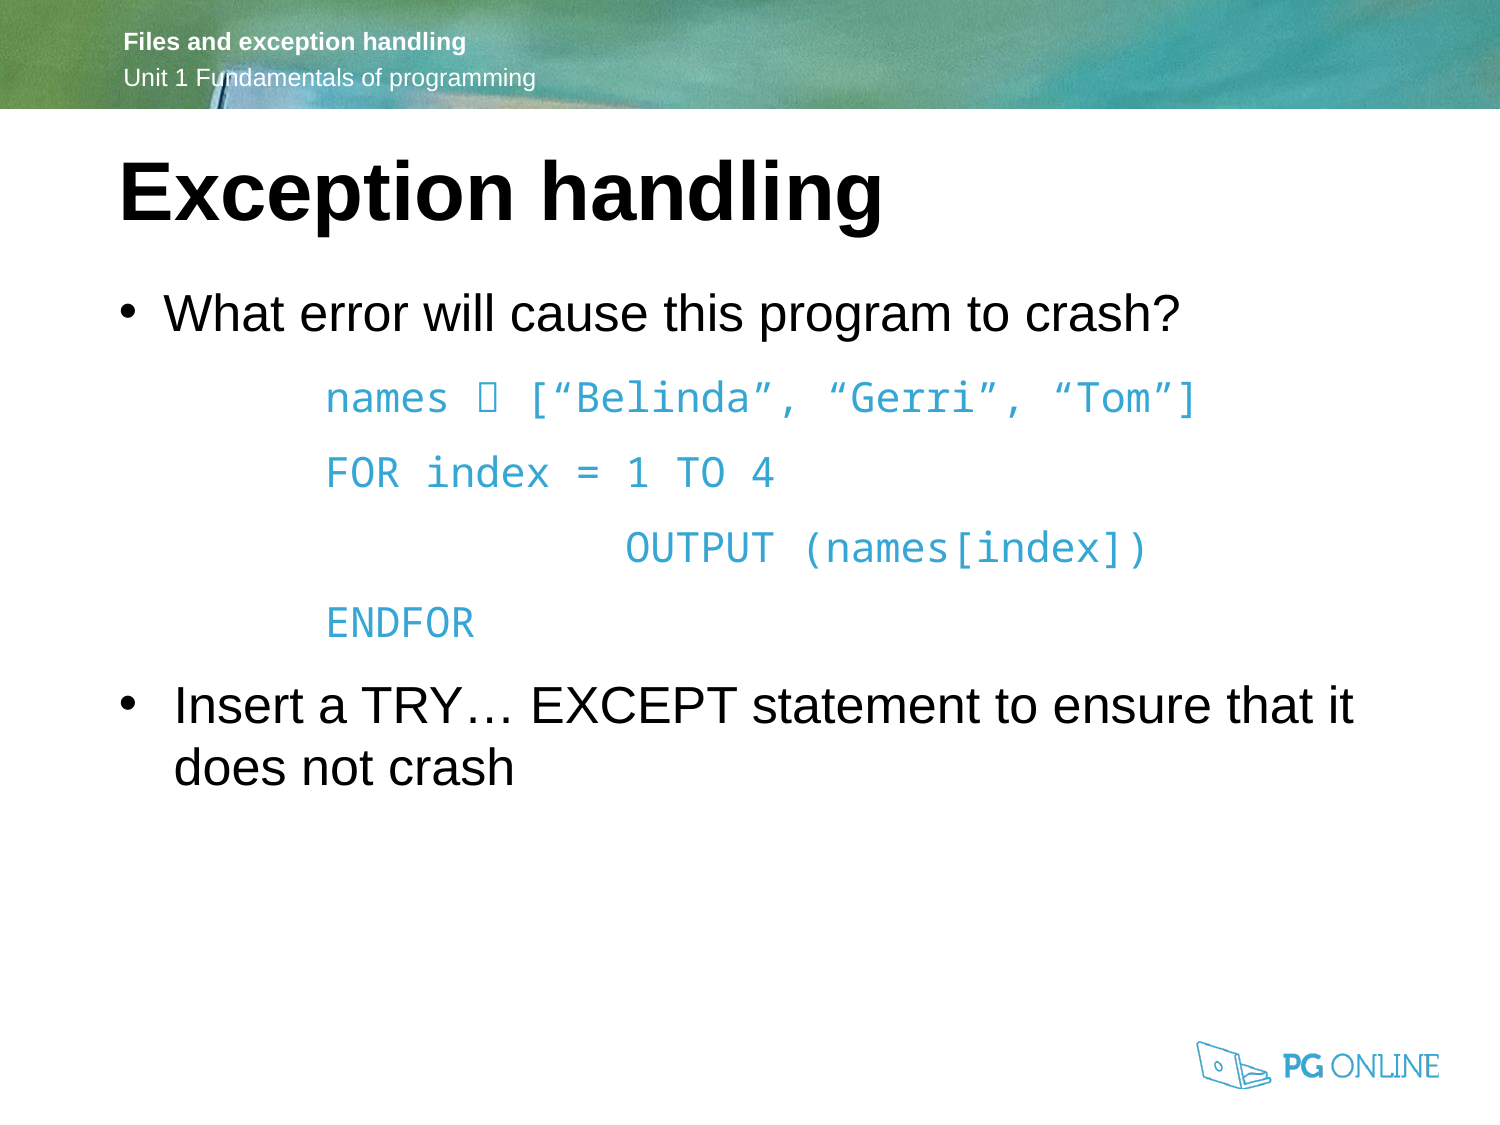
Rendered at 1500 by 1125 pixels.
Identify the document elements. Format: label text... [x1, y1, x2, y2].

list Exception handling [118, 148, 1401, 259]
list What error will cause this program to crash? names  [“Belinda”, “Gerri”, “Tom”] FOR index = 1 TO 4 OUTPUT (names[index]) ENDFOR Insert a TRY… EXCEPT statement to ensure that it does not crash [118, 279, 1398, 925]
picture [0, 0, 1500, 109]
